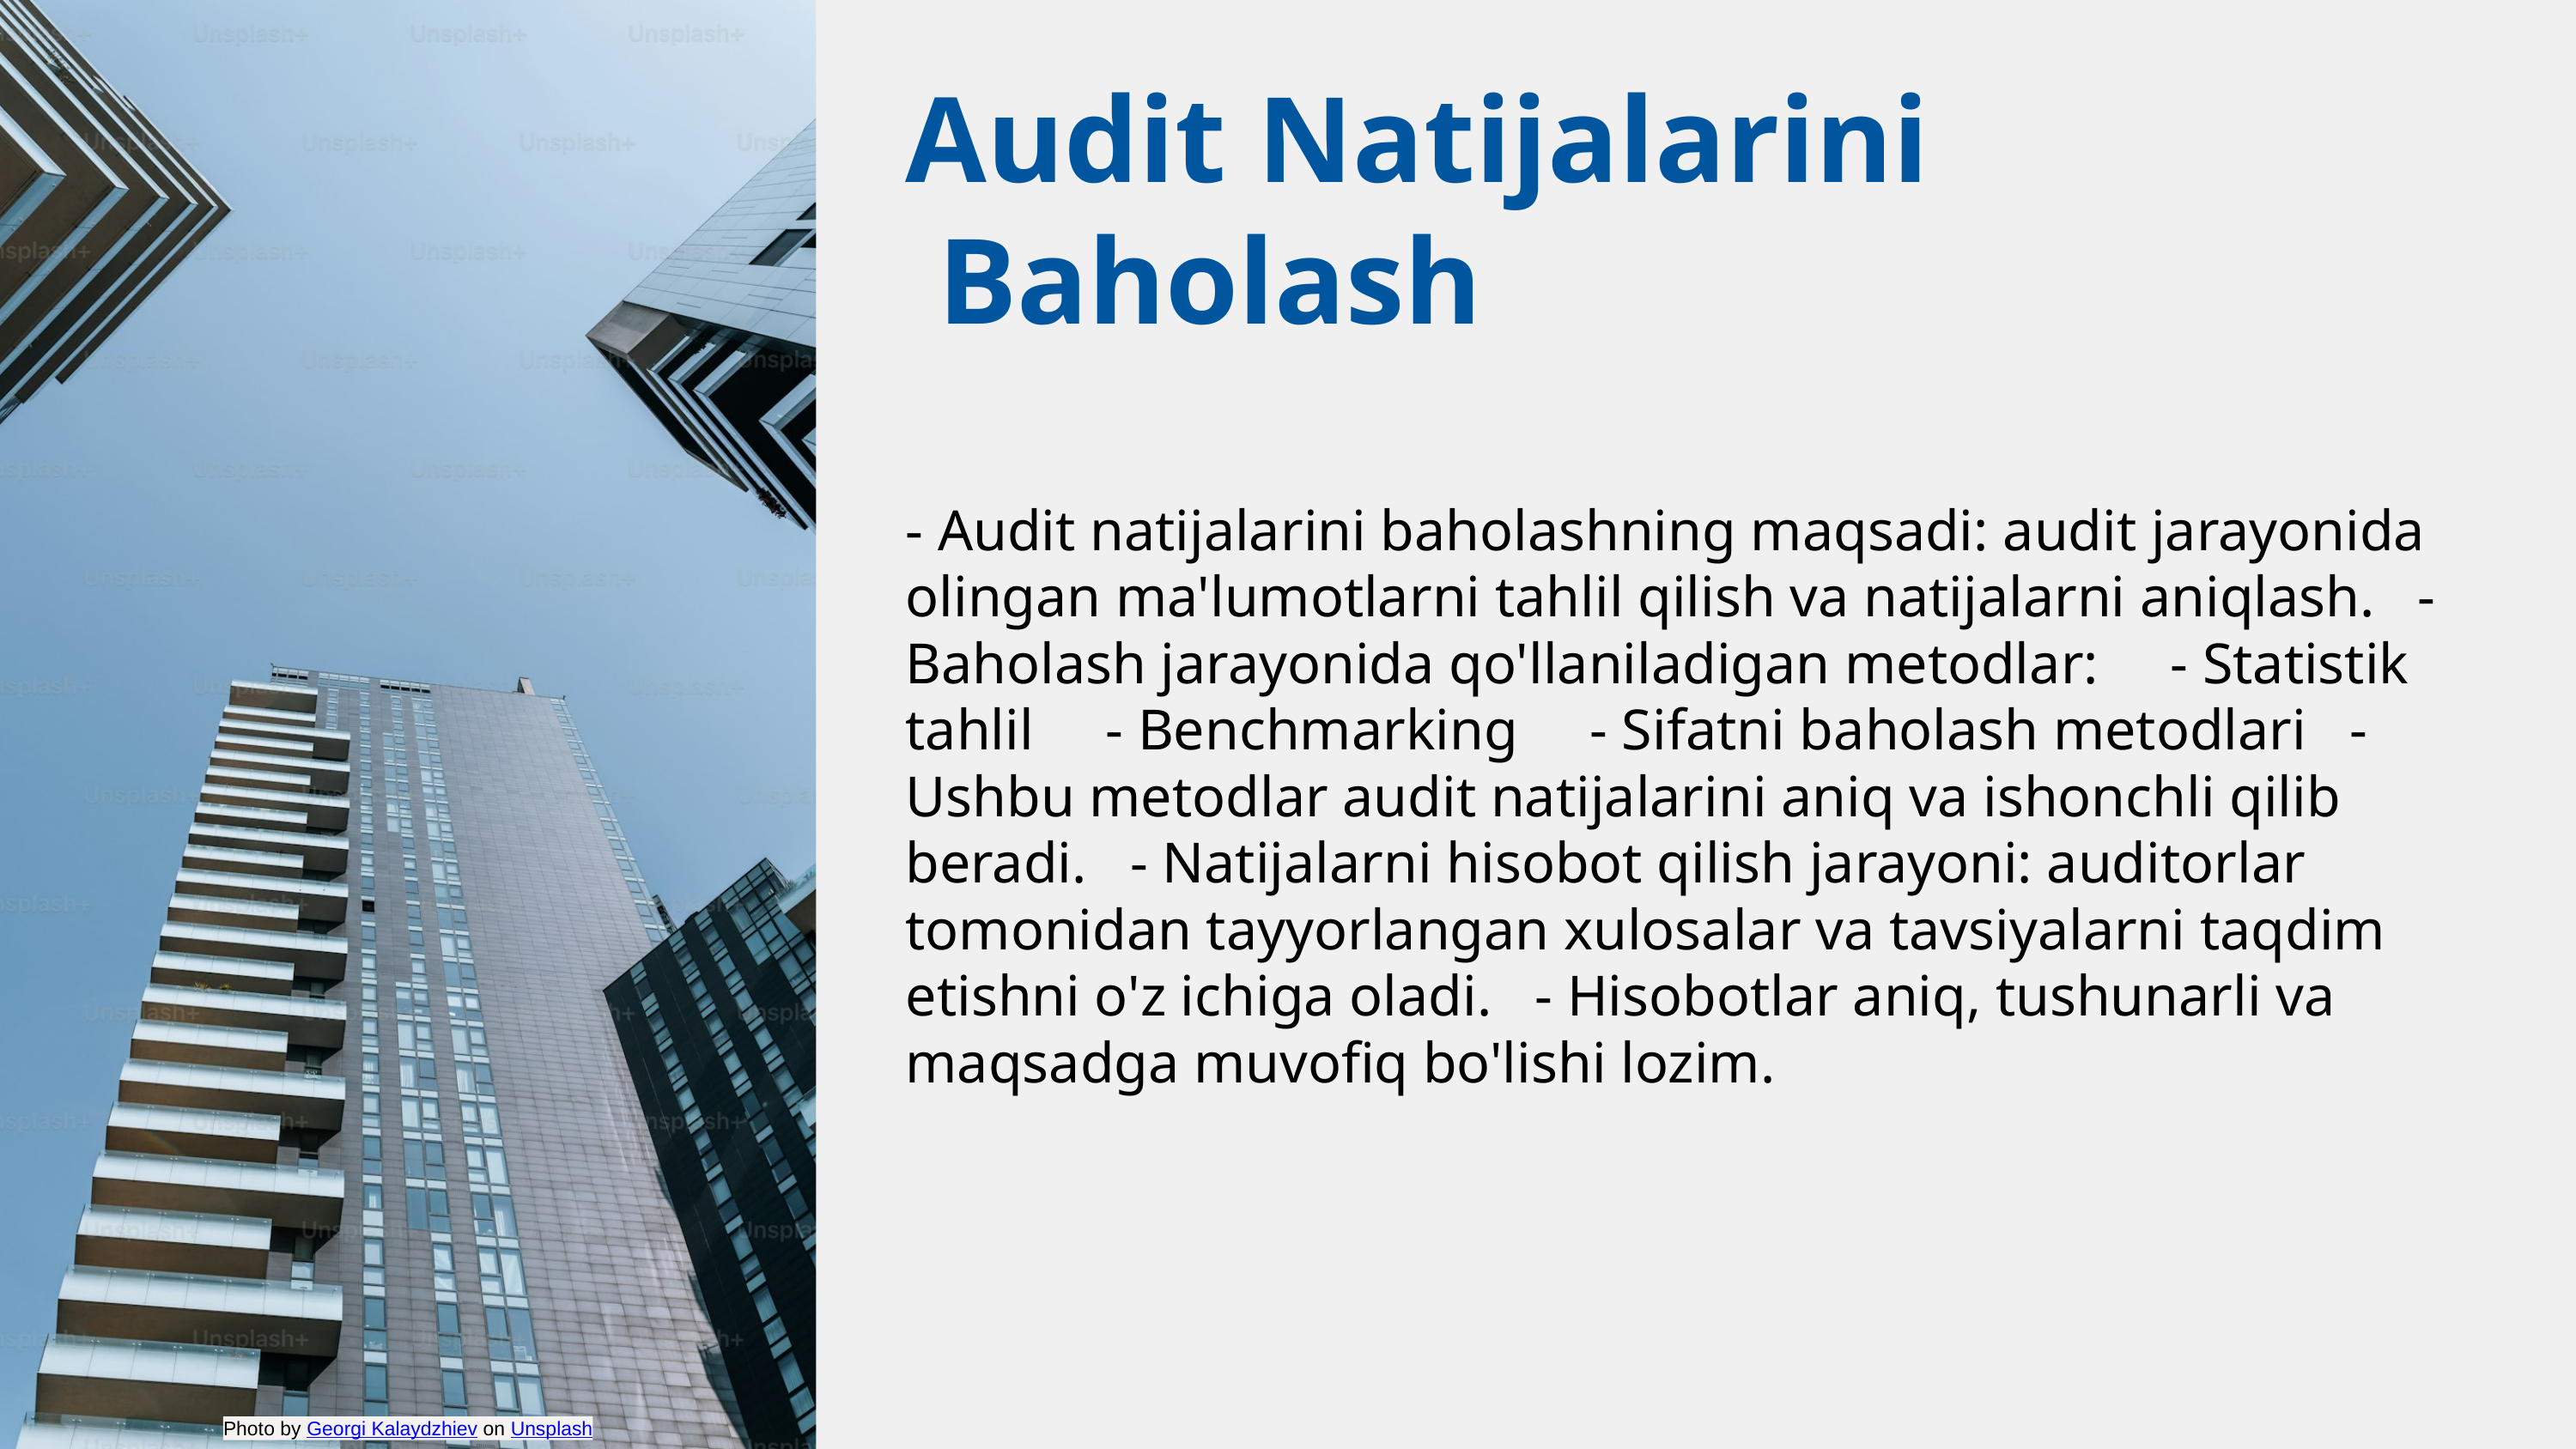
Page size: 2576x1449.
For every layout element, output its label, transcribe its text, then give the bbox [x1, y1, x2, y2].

picture [0, 0, 817, 1449]
list Audit Natijalarini Baholash [860, 8, 2499, 403]
list - Audit natijalarini baholashning maqsadi: audit jarayonida olingan ma'lumotlarni tahlil qilish va natijalarni aniqlash. - Baholash jarayonida qo'llaniladigan metodlar: - Statistik tahlil - Benchmarking - Sifatni baholash metodlari - Ushbu metodlar audit natijalarini aniq va ishonchli qilib beradi. - Natijalarni hisobot qilish jarayoni: auditorlar tomonidan tayyorlangan xulosalar va tavsiyalarni taqdim etishni o'z ichiga oladi. - Hisobotlar aniq, tushunarli va maqsadga muvofiq bo'lishi lozim. [860, 488, 2499, 1373]
